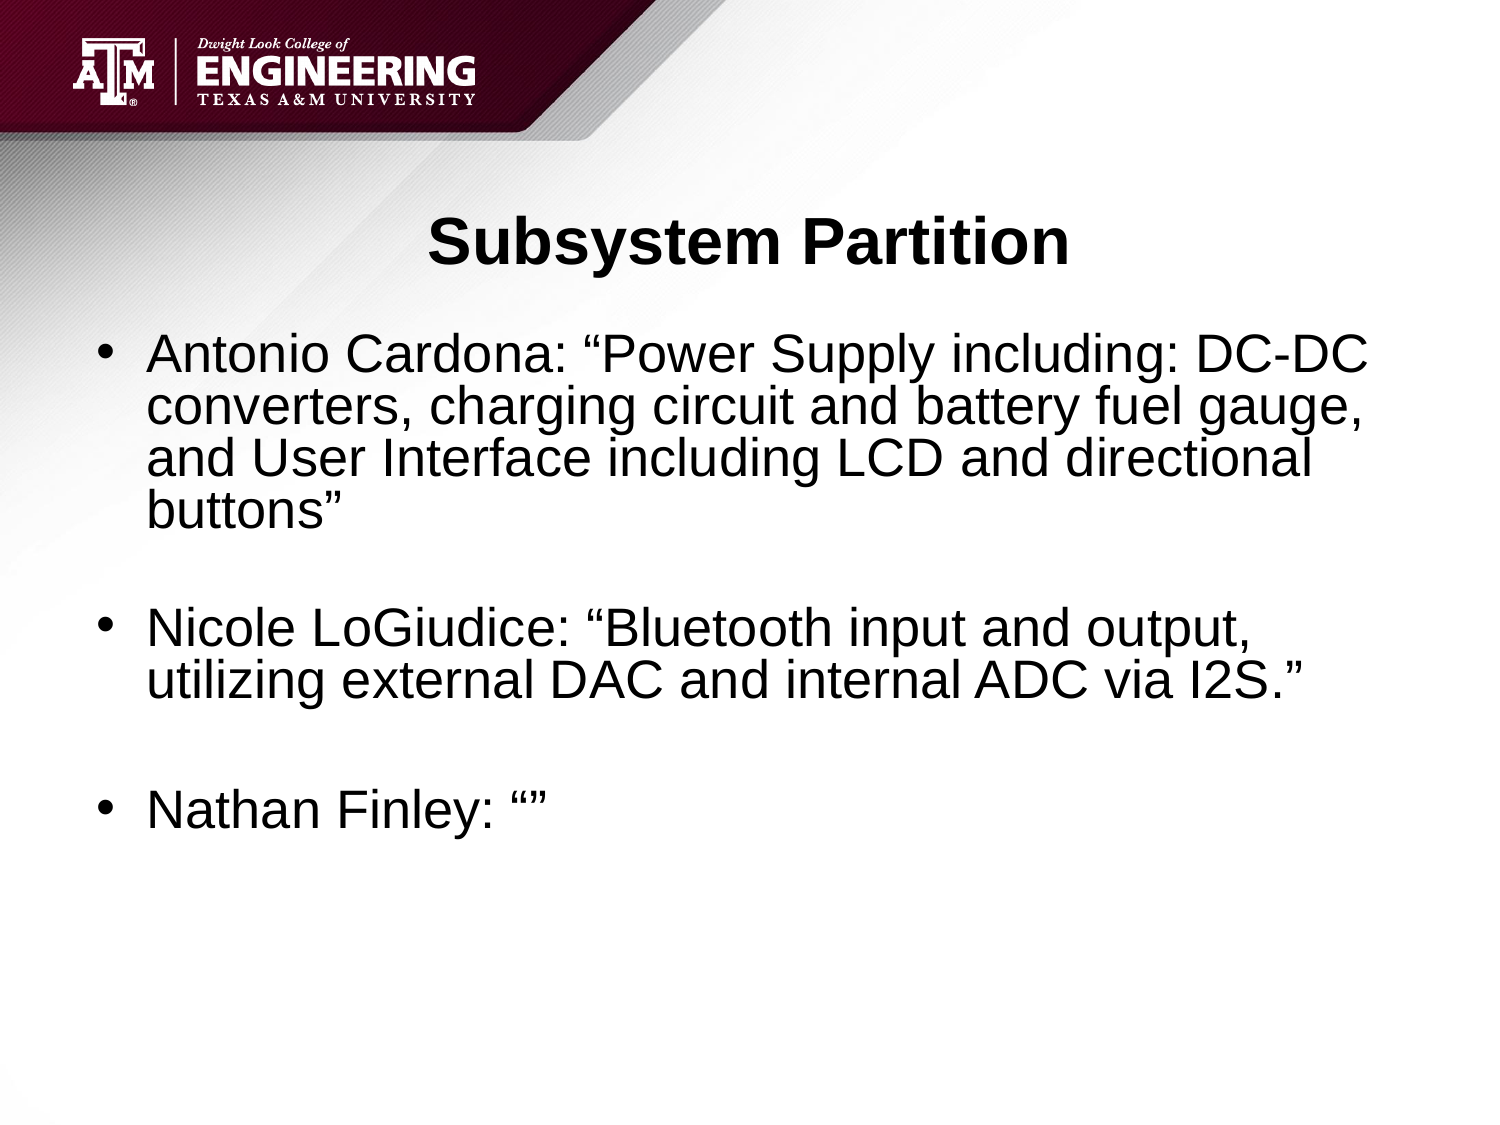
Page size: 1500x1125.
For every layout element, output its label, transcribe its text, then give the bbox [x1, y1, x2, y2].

list Antonio Cardona: “Power Supply including: DC-DC converters, charging circuit and battery fuel gauge, and User Interface including LCD and directional buttons” Nicole LoGiudice: “Bluetooth input and output, utilizing external DAC and internal ADC via I2S.” Nathan Finley: “” [75, 323, 1425, 1085]
title Subsystem Partition [75, 172, 1425, 304]
picture [0, 0, 1500, 1125]
